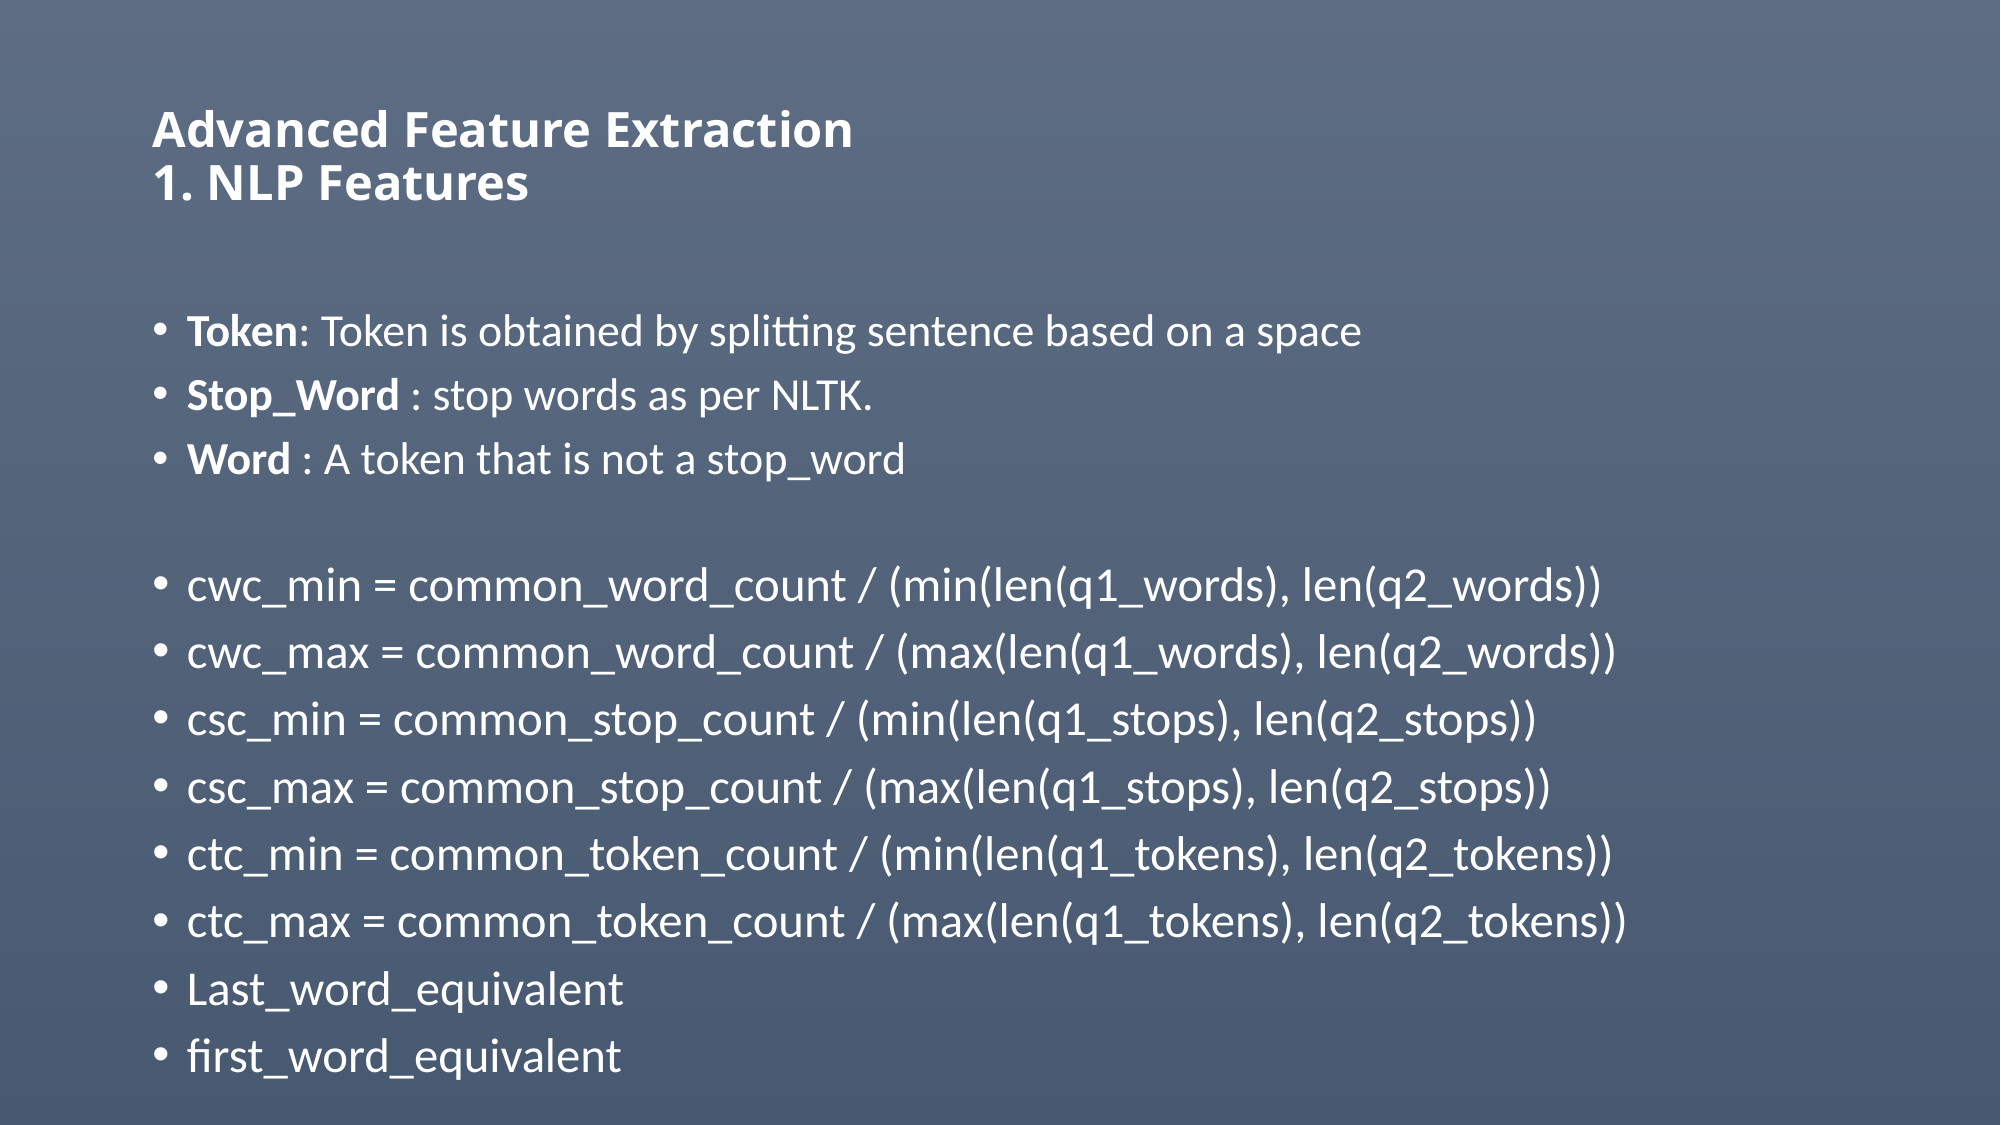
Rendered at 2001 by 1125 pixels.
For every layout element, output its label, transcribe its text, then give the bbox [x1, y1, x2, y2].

title Advanced Feature Extraction 1. NLP Features [137, 58, 1863, 278]
list Token: Token is obtained by splitting sentence based on a space Stop_Word : stop words as per NLTK. Word : A token that is not a stop_word cwc_min = common_word_count / (min(len(q1_words), len(q2_words)) cwc_max = common_word_count / (max(len(q1_words), len(q2_words)) csc_min = common_stop_count / (min(len(q1_stops), len(q2_stops)) csc_max = common_stop_count / (max(len(q1_stops), len(q2_stops)) ctc_min = common_token_count / (min(len(q1_tokens), len(q2_tokens)) ctc_max = common_token_count / (max(len(q1_tokens), len(q2_tokens)) Last_word_equivalent first_word_equivalent [137, 299, 1863, 1106]
